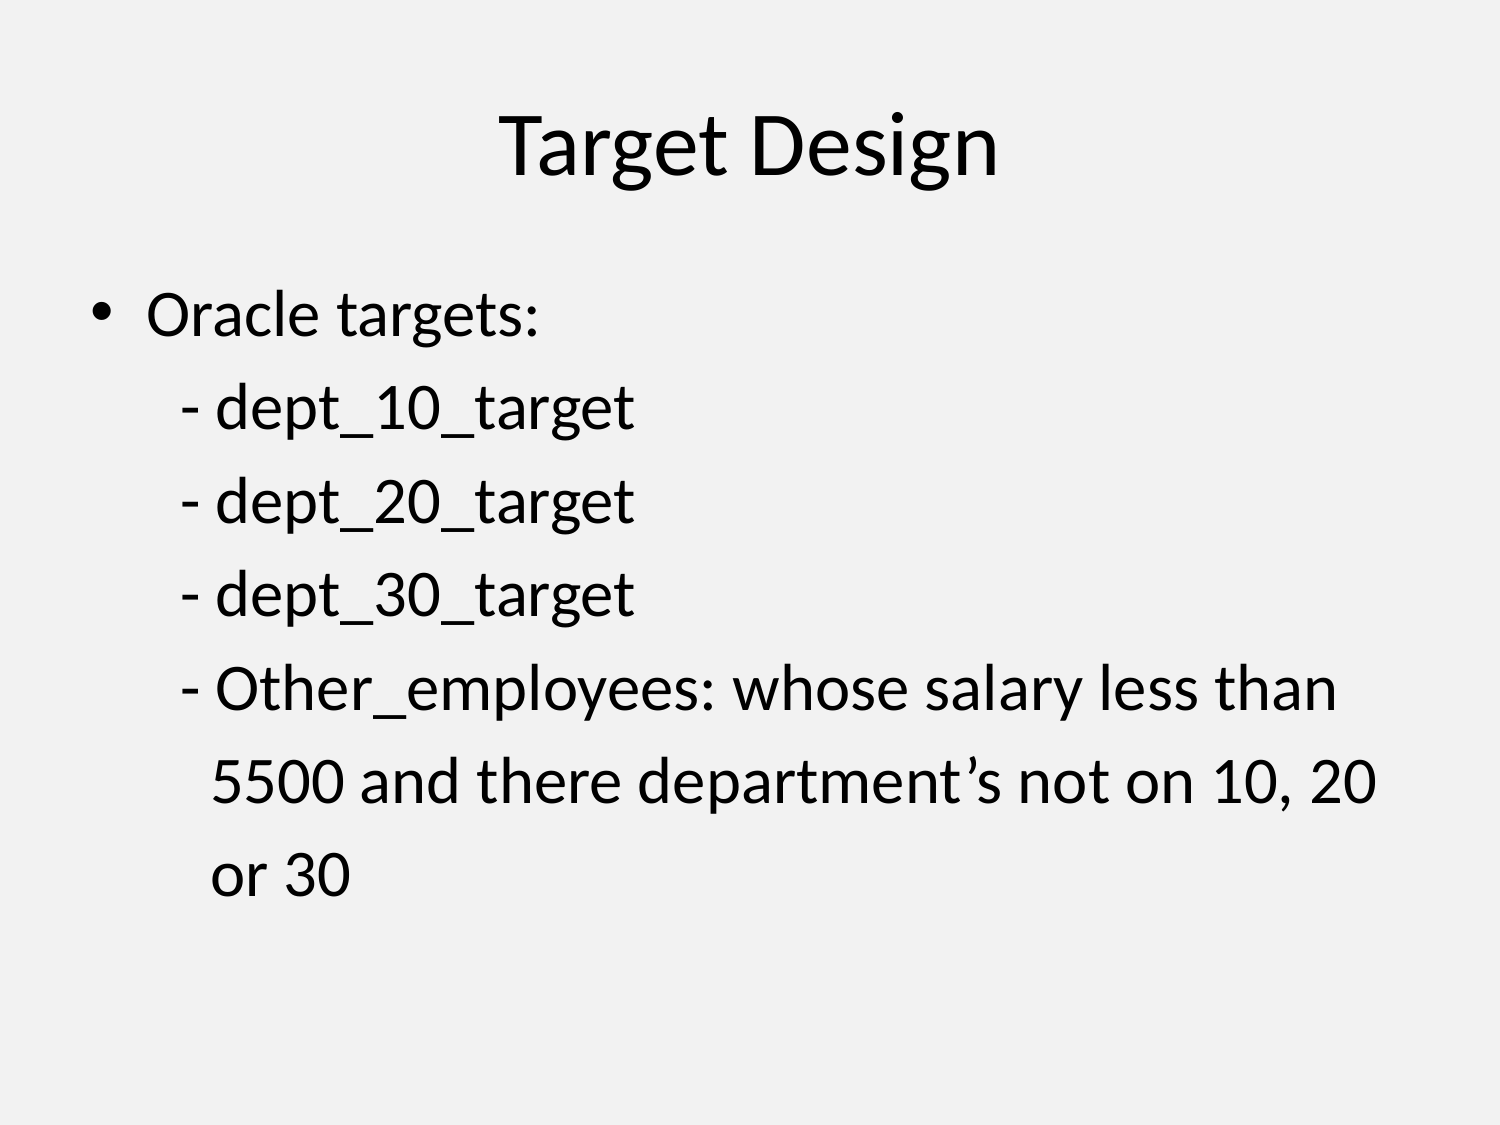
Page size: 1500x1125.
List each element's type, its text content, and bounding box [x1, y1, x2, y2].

list Oracle targets: - dept_10_target - dept_20_target - dept_30_target - Other_employees: whose salary less than 5500 and there department’s not on 10, 20 or 30 [75, 262, 1425, 1005]
title Target Design [75, 45, 1425, 233]
